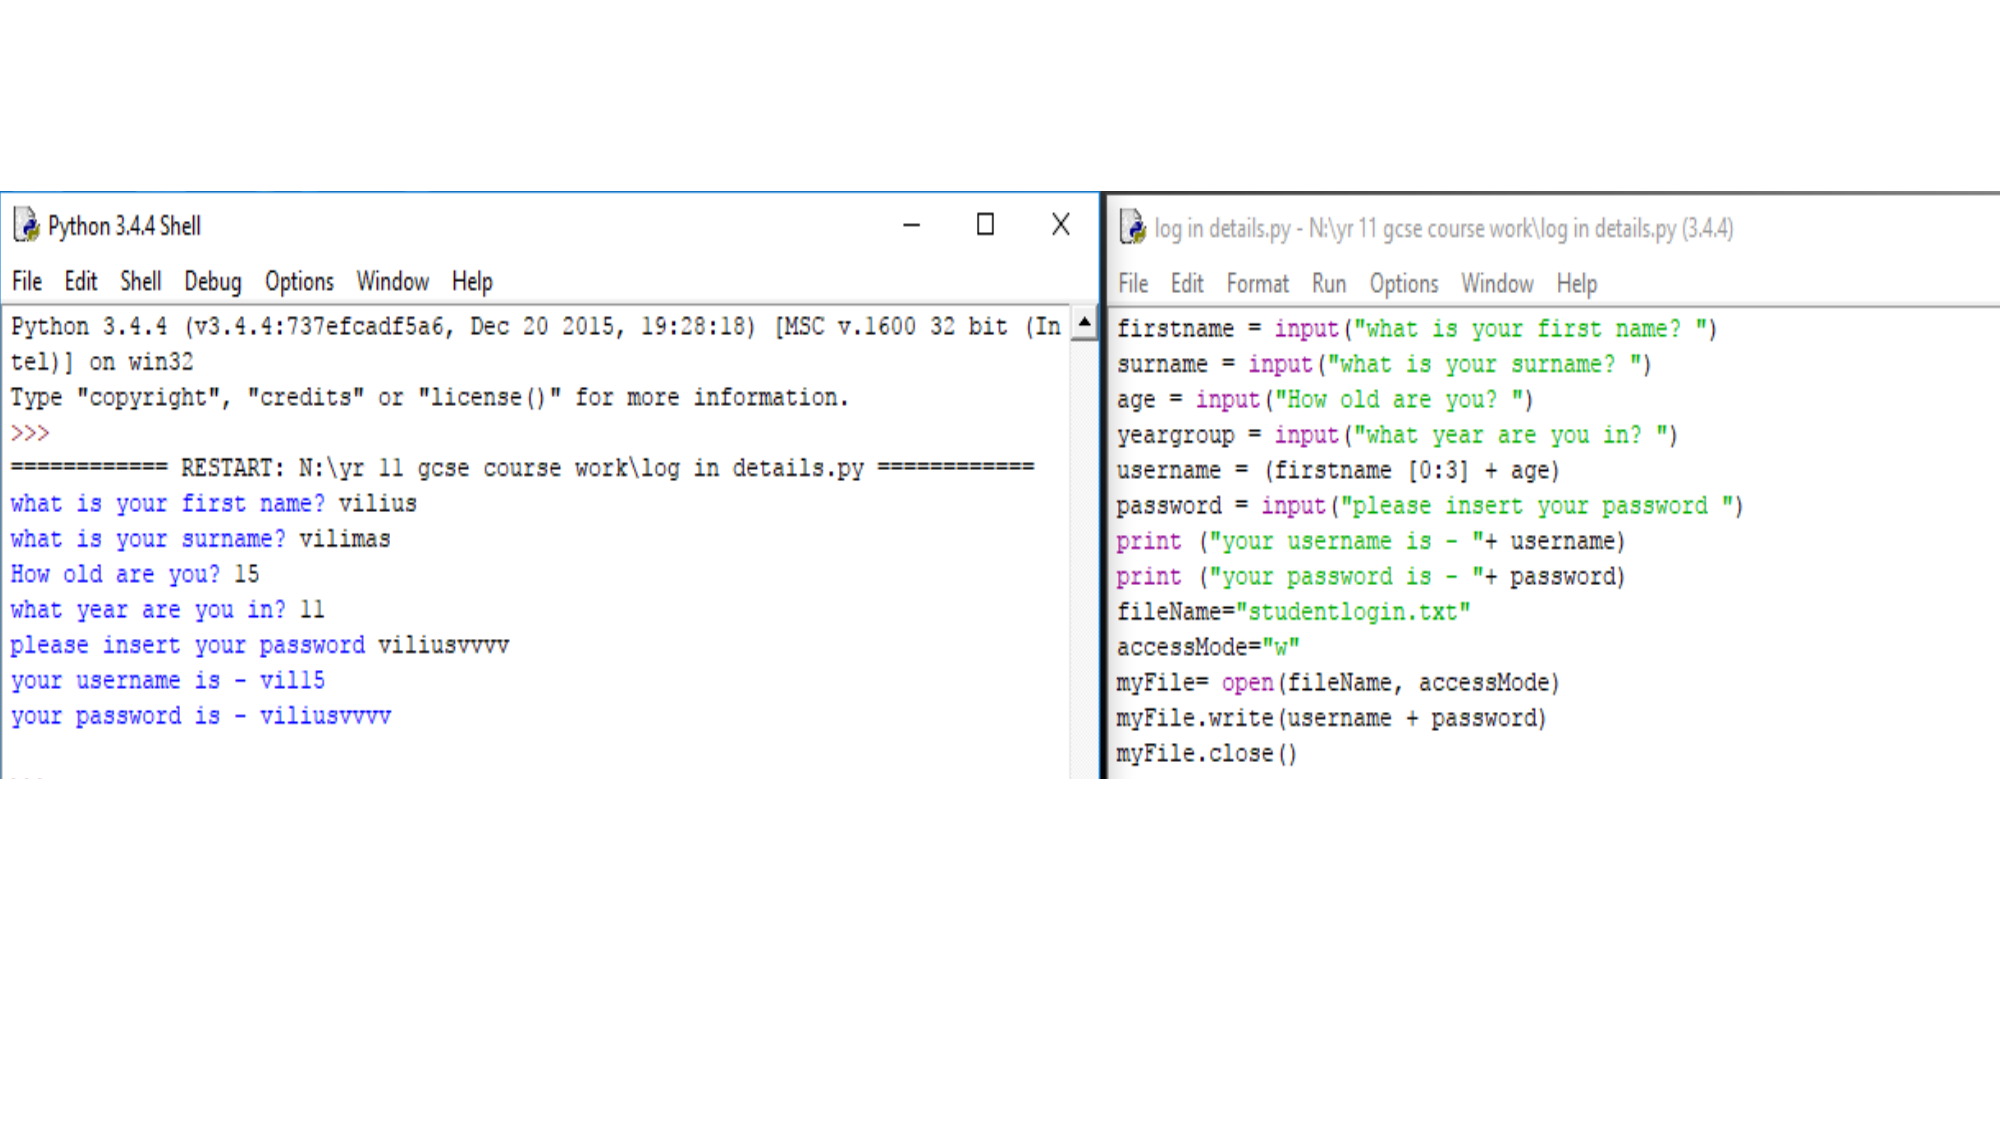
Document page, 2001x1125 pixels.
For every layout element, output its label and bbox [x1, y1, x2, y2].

picture [0, 191, 2000, 779]
